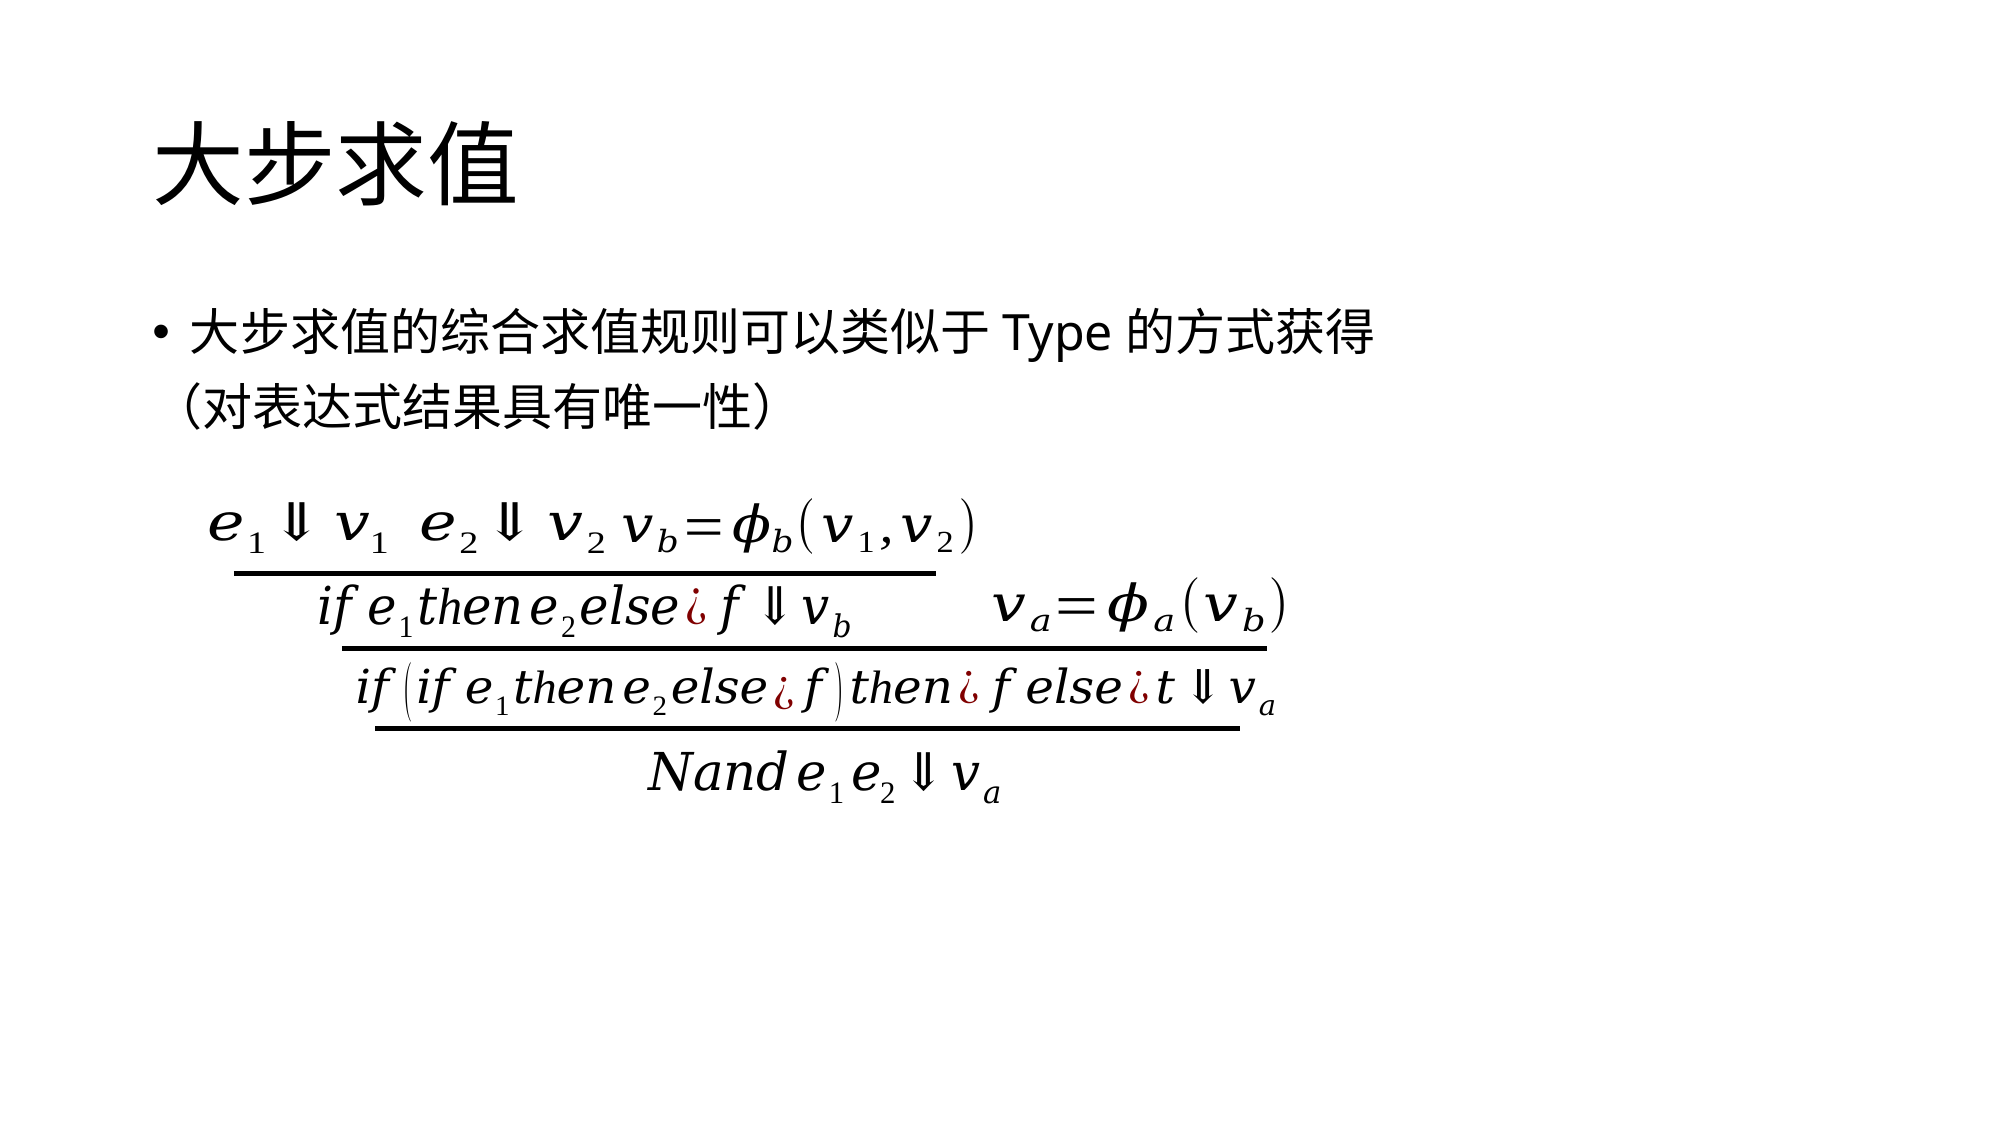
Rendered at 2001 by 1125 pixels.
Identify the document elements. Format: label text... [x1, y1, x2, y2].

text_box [207, 494, 1290, 811]
list 大步求值的综合求值规则可以类似于Type的方式获得 （对表达式结果具有唯一性） [137, 299, 1863, 1014]
title 大步求值 [137, 59, 1863, 278]
